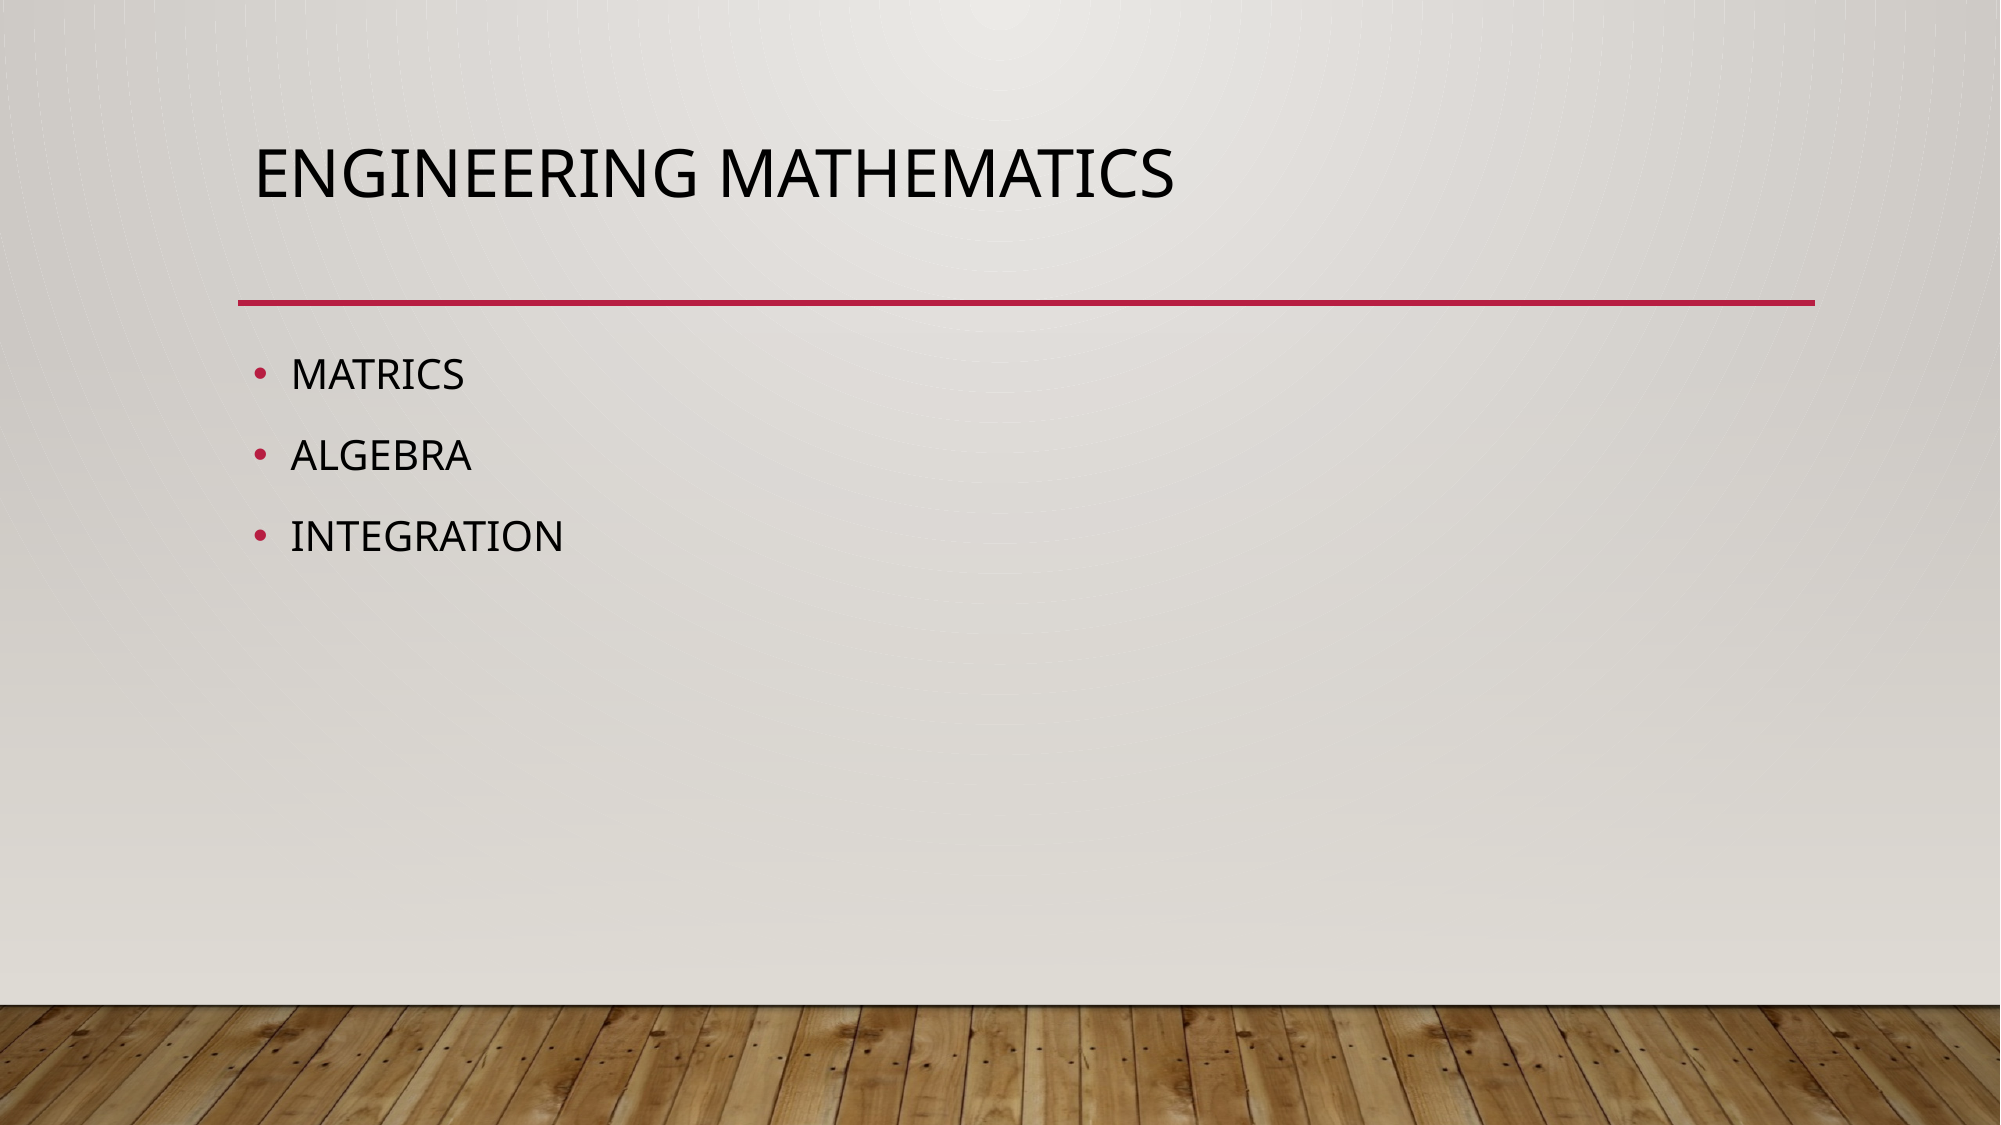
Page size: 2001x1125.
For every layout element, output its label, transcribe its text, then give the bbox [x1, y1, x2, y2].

title ENGINEERING MATHEMATICS [238, 131, 1814, 305]
list MATRICS ALGEBRA INTEGRATION [238, 330, 1814, 897]
picture [0, 1005, 2000, 1125]
